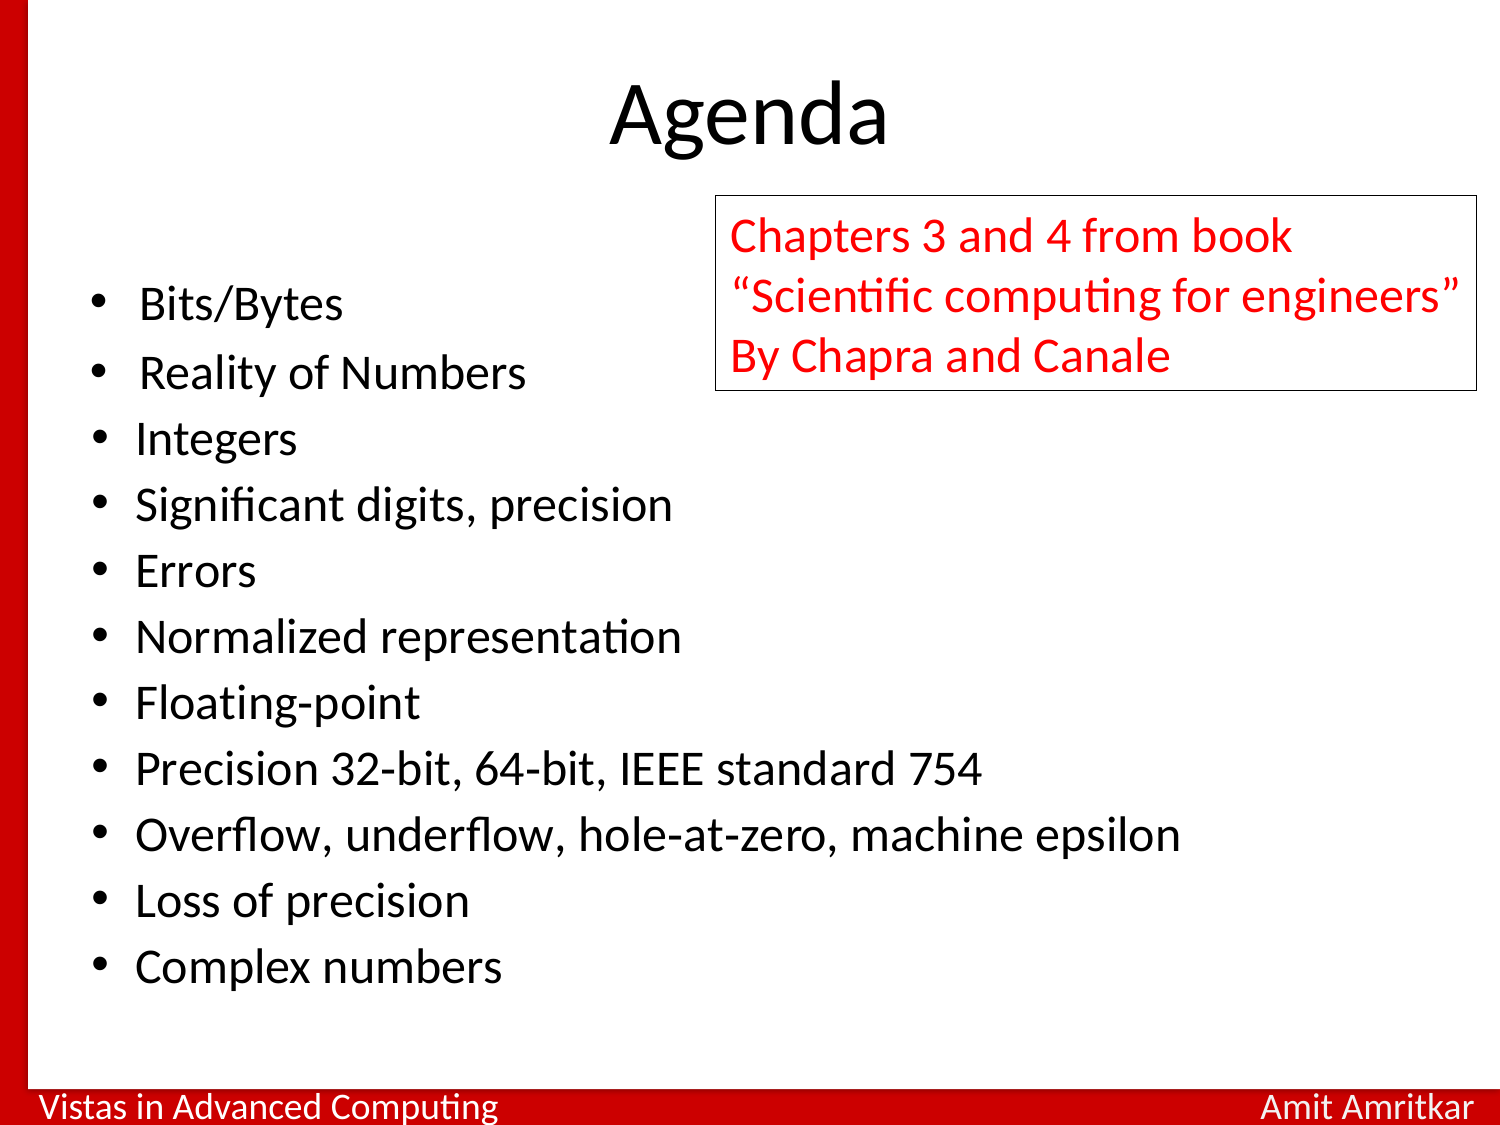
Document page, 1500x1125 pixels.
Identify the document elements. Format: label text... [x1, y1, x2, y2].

text_box Chapters 3 and 4 from book “Scientific computing for engineers” By Chapra and Canale [715, 195, 1477, 391]
title Agenda [75, 45, 1425, 233]
list Bits/Bytes Reality of Numbers Integers Significant digits, precision Errors Normalized representation Floating‐point Precision 32‐bit, 64‐bit, IEEE standard 754 Overflow, underflow, hole‐at‐zero, machine epsilon Loss of precision Complex numbers [75, 262, 1425, 1005]
